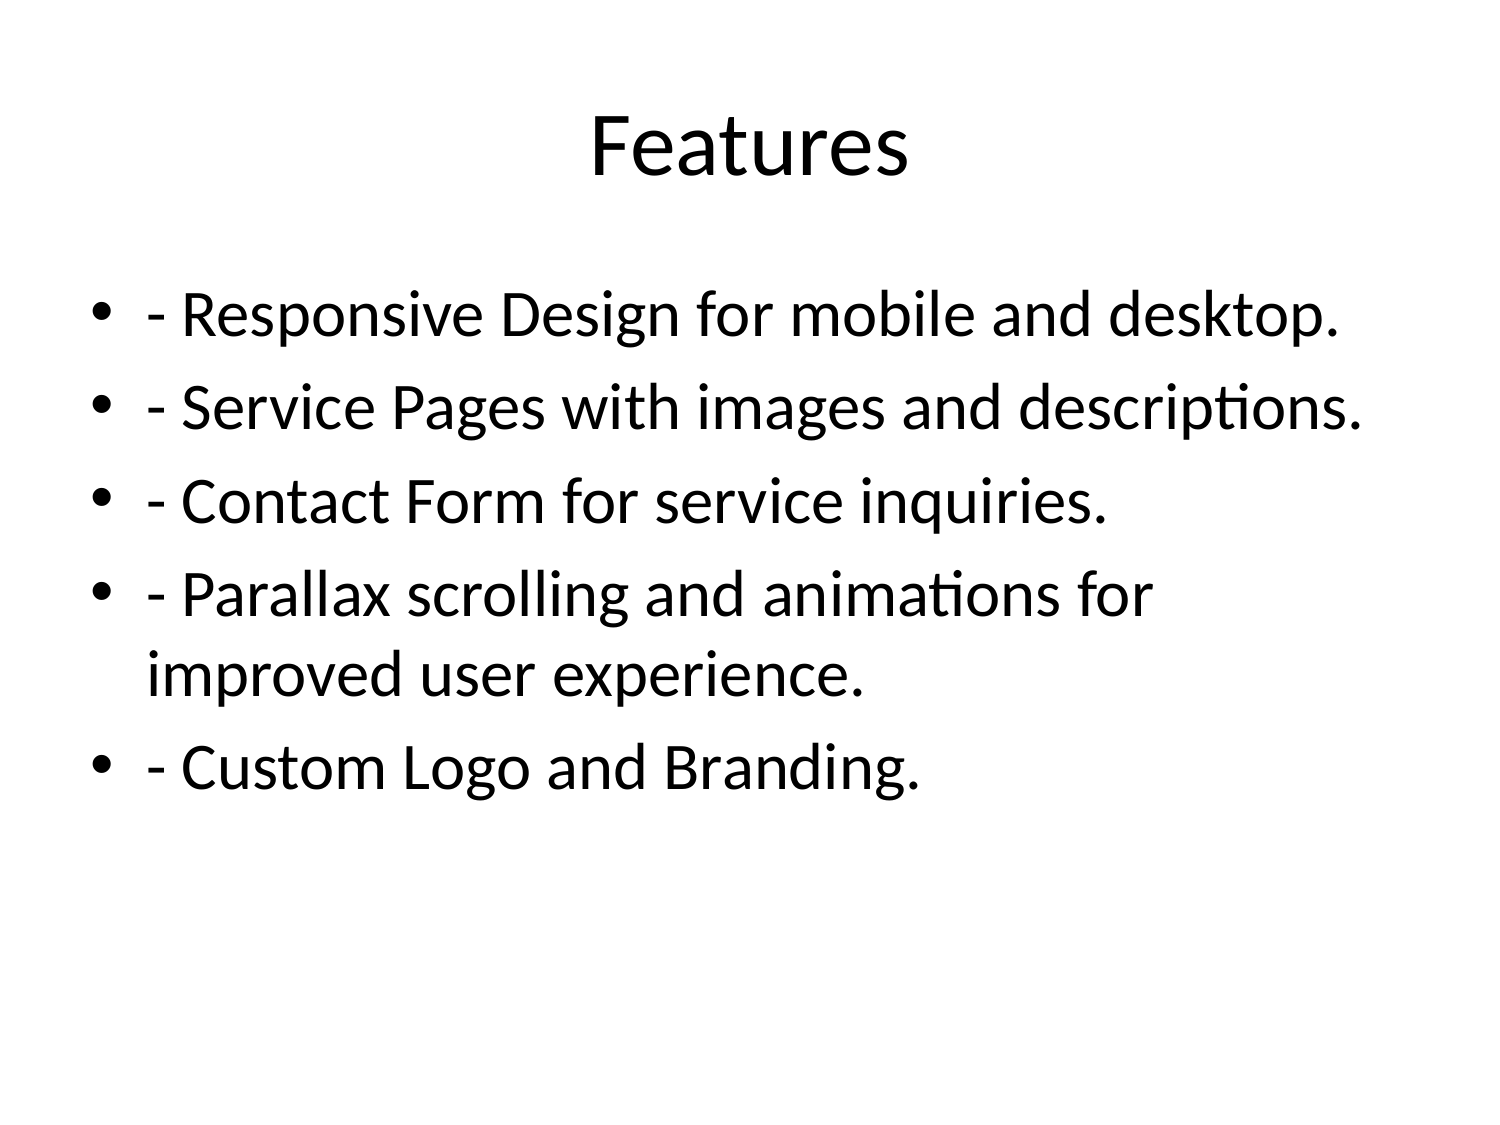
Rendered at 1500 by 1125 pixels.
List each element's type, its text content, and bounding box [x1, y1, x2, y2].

list - Responsive Design for mobile and desktop. - Service Pages with images and descriptions. - Contact Form for service inquiries. - Parallax scrolling and animations for improved user experience. - Custom Logo and Branding. [75, 262, 1425, 1005]
title Features [75, 45, 1425, 233]
